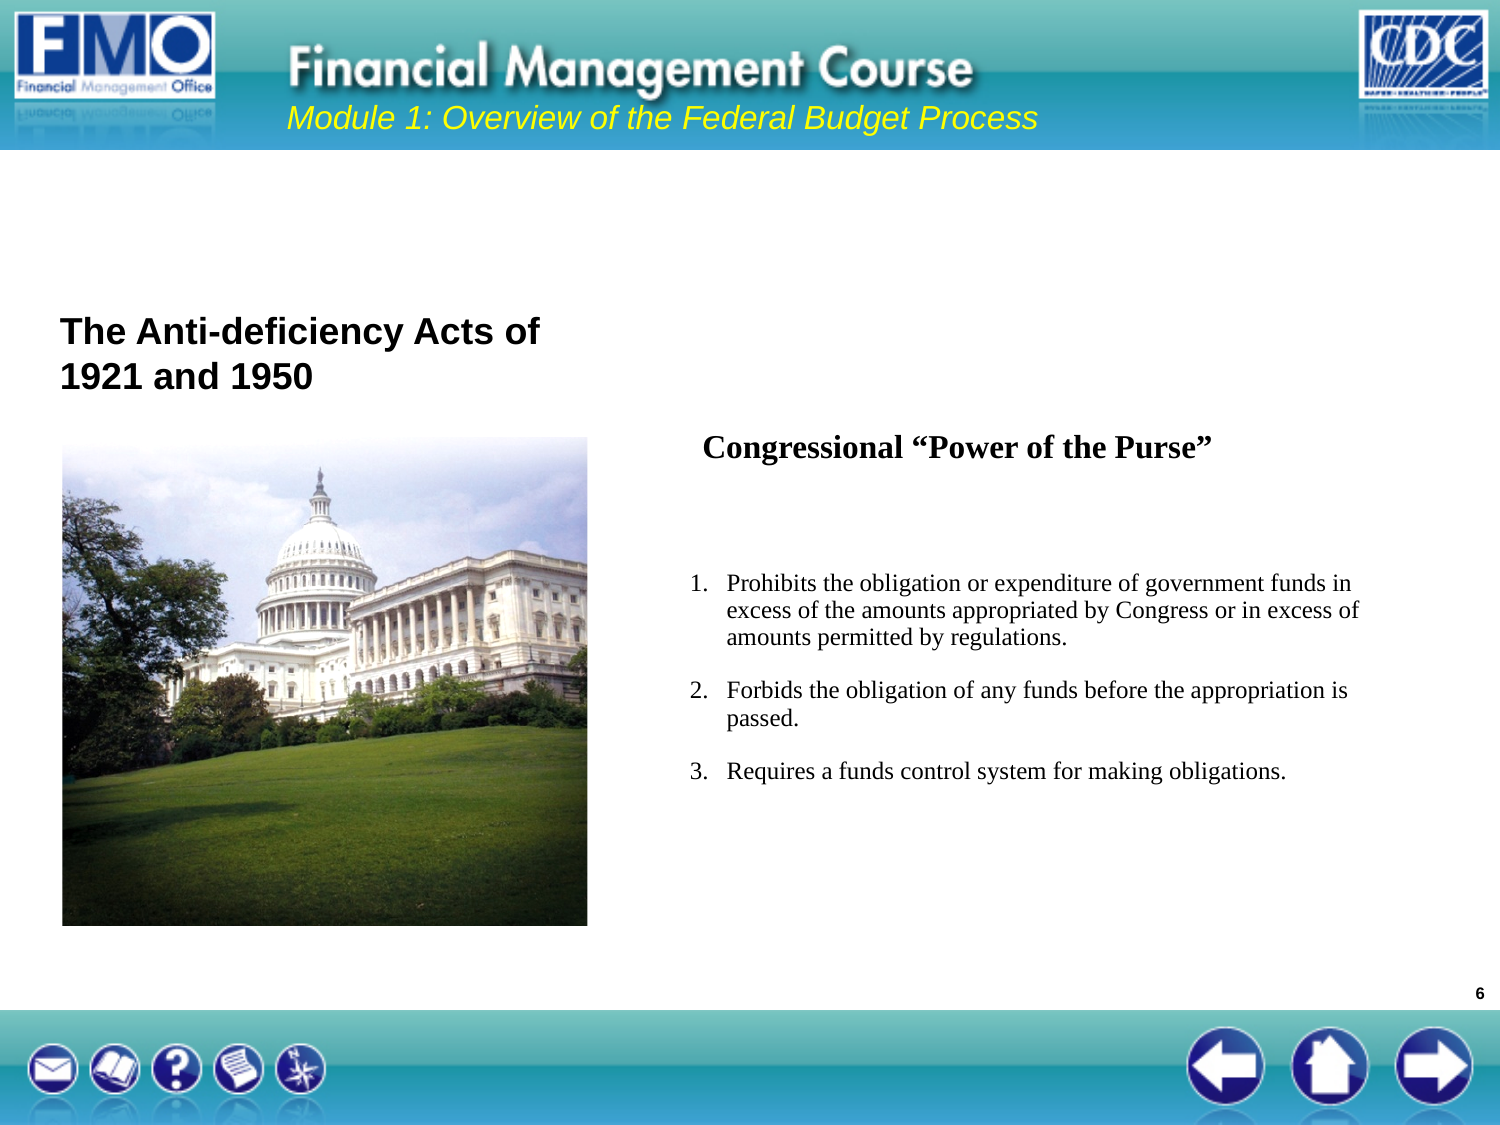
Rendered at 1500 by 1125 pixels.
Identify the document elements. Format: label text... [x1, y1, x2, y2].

text_box The Anti-deficiency Acts of 1921 and 1950 [45, 299, 913, 405]
text_box Congressional “Power of the Purse” [687, 418, 1313, 563]
picture [0, 0, 1500, 151]
text_box Prohibits the obligation or expenditure of government funds in excess of the amounts appropriated by Congress or in excess of amounts permitted by regulations. Forbids the obligation of any funds before the appropriation is passed. Requires a funds control system for making obligations. [675, 562, 1400, 793]
picture [0, 1010, 1500, 1125]
slide_number 6 [1449, 974, 1500, 1010]
picture [62, 437, 588, 926]
